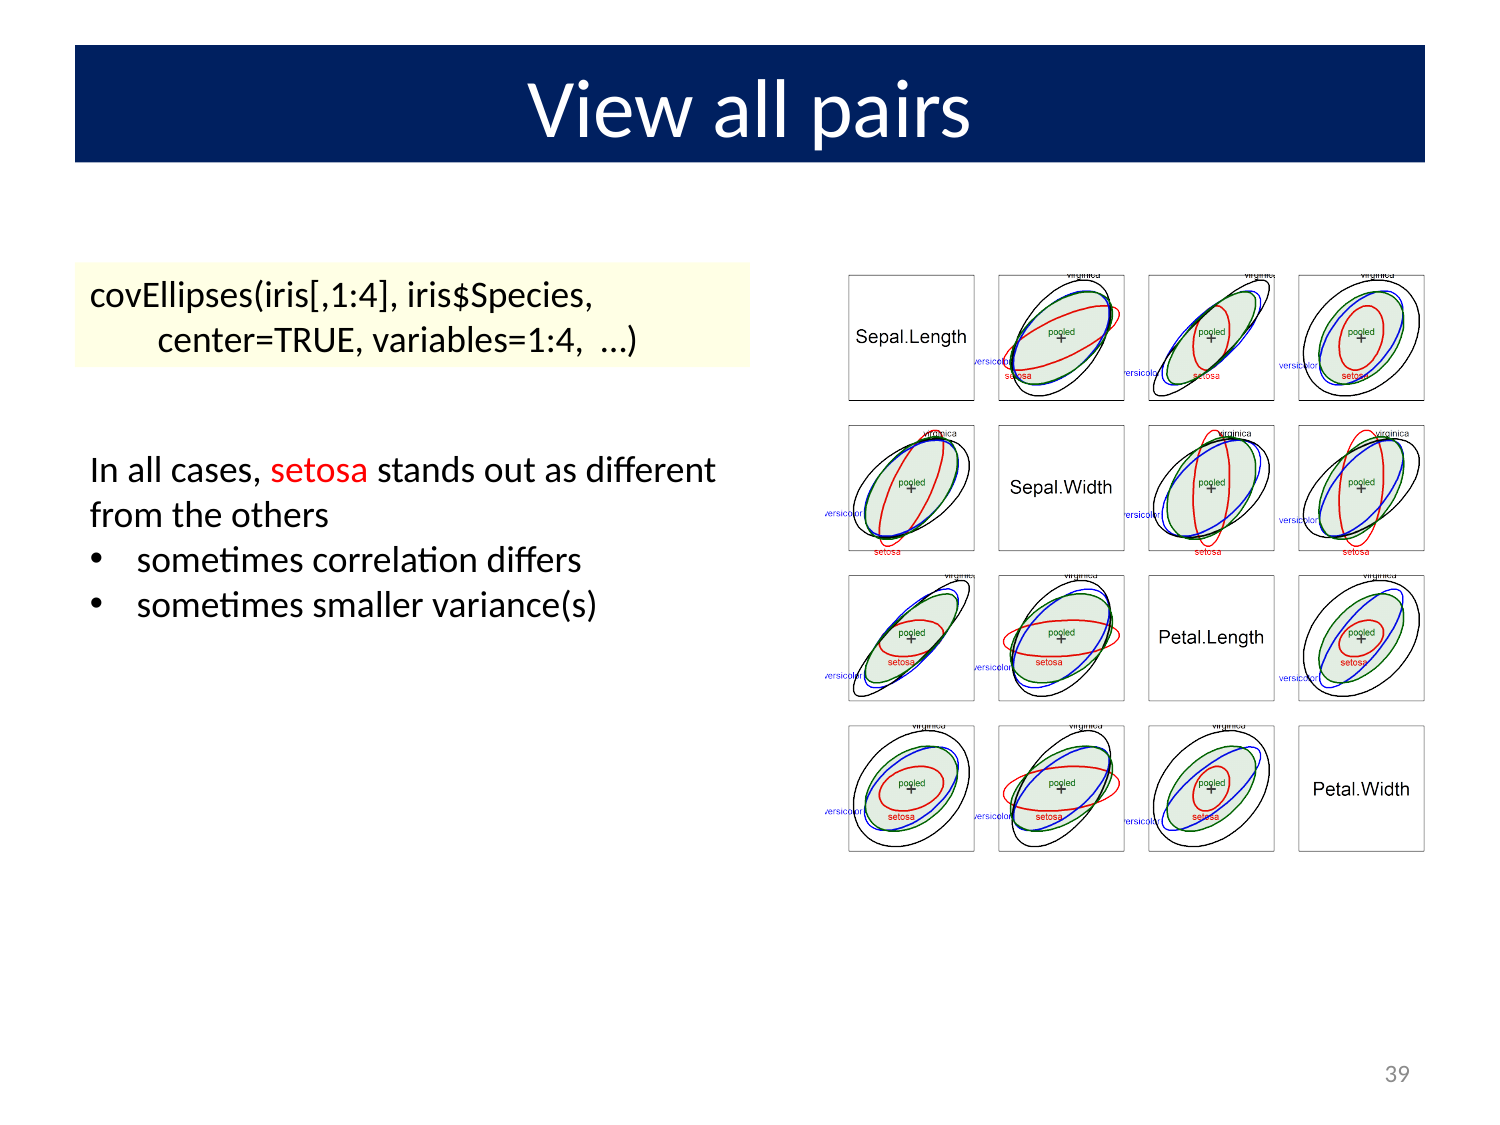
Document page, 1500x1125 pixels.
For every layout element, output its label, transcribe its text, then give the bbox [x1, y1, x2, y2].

text_box covEllipses(iris[,1:4], iris$Species, center=TRUE, variables=1:4, …) [74, 262, 750, 368]
picture [824, 274, 1426, 876]
title View all pairs [75, 45, 1425, 163]
slide_number 39 [1074, 1042, 1425, 1103]
text_box In all cases, setosa stands out as different from the others sometimes correlation differs sometimes smaller variance(s) [74, 437, 750, 633]
